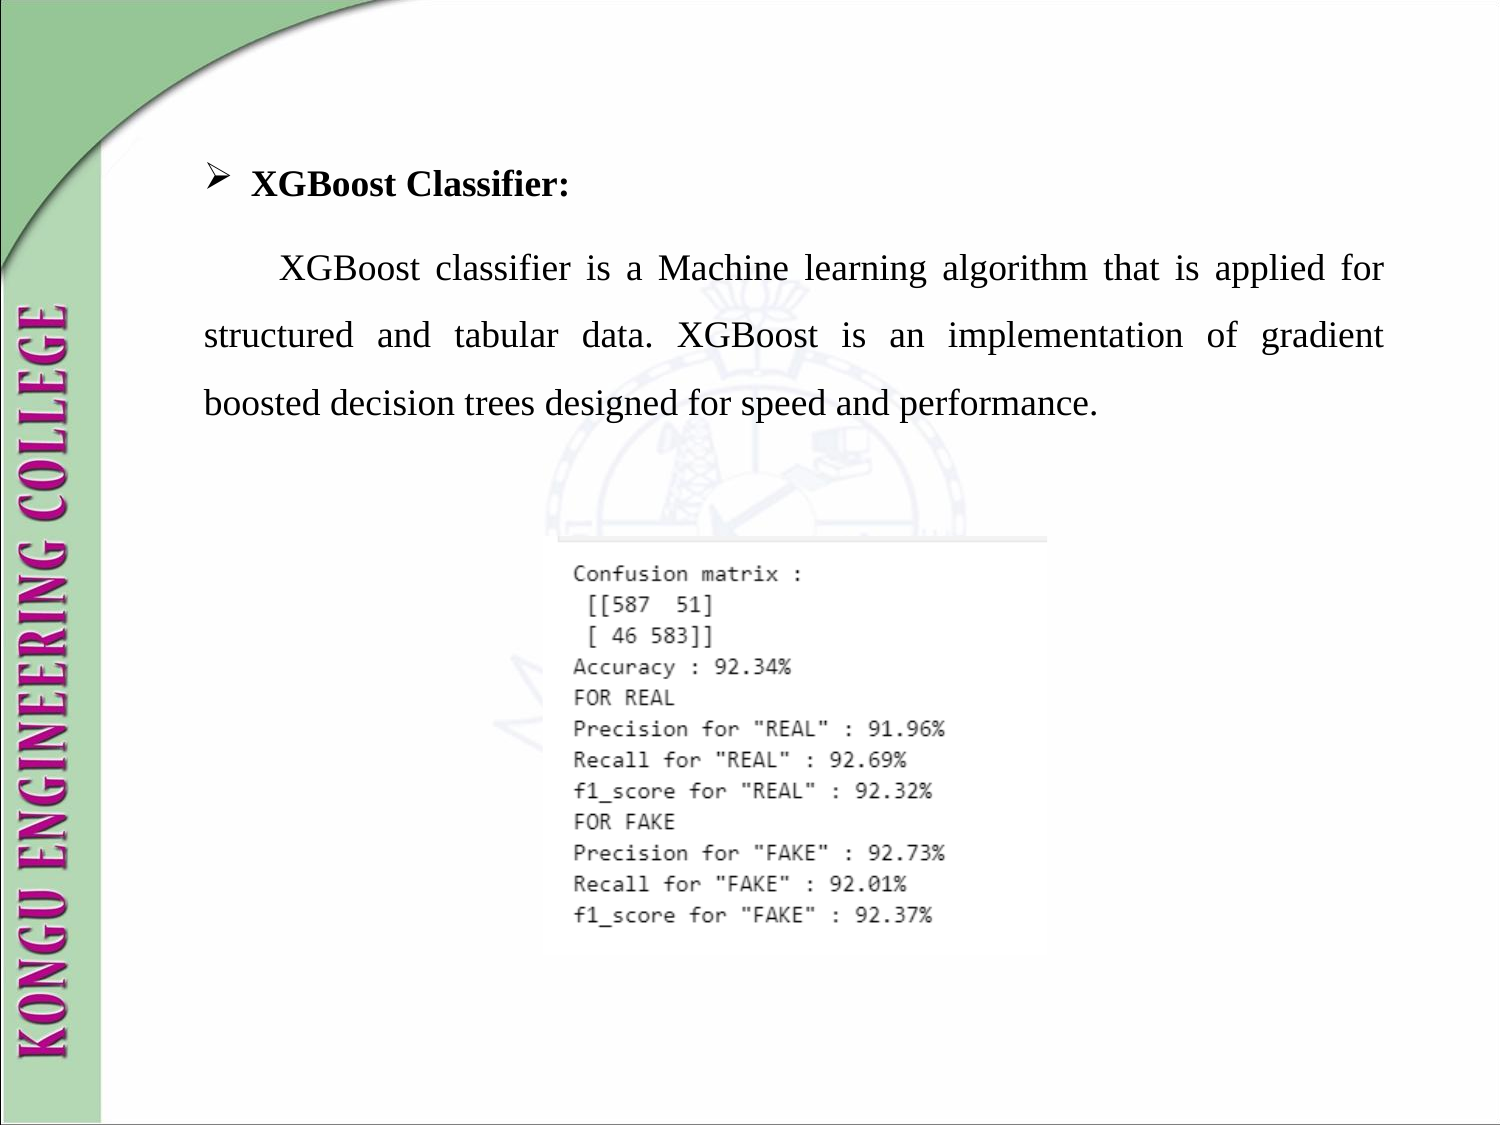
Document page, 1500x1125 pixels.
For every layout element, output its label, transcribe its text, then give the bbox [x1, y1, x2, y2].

text_box XGBoost Classifier: XGBoost classifier is a Machine learning algorithm that is applied for structured and tabular data. XGBoost is an implementation of gradient boosted decision trees designed for speed and performance. [189, 128, 1401, 431]
picture [0, 0, 1500, 1125]
